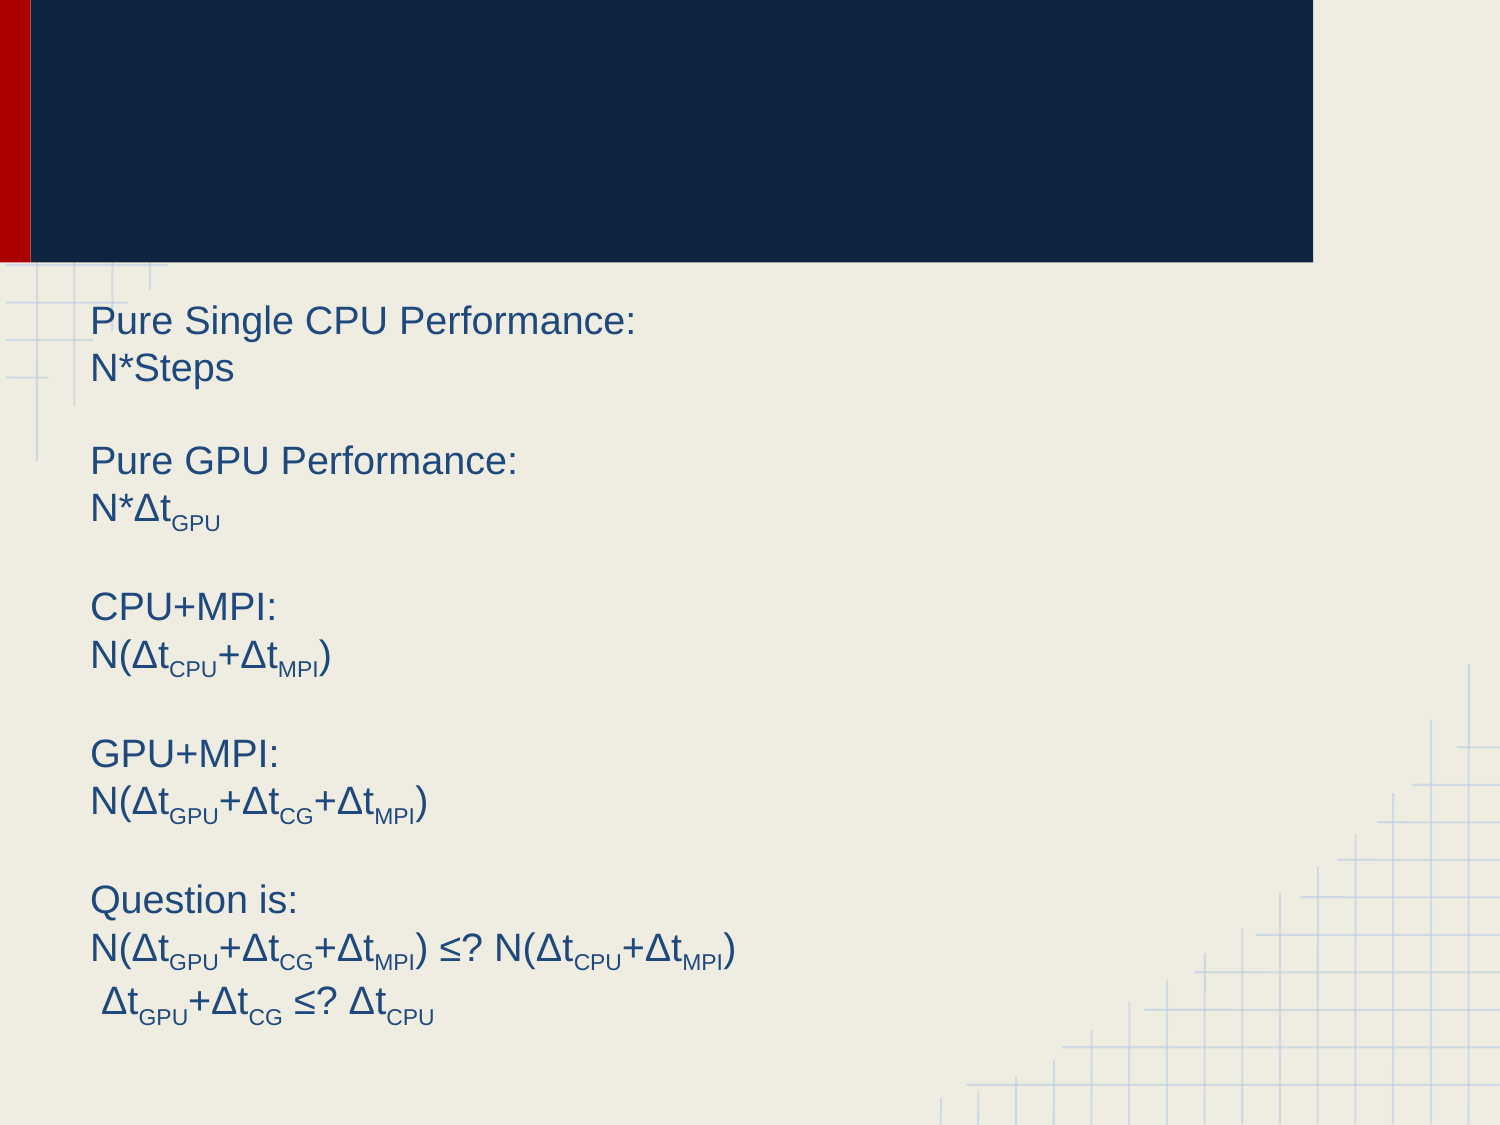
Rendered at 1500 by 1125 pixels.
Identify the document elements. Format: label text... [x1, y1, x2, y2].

list Pure Single CPU Performance: N*Steps Pure GPU Performance: N*ΔtGPU CPU+MPI: N(ΔtCPU+ΔtMPI) GPU+MPI: N(ΔtGPU+ΔtCG+ΔtMPI) Question is: N(ΔtGPU+ΔtCG+ΔtMPI) ≤? N(ΔtCPU+ΔtMPI) ΔtGPU+ΔtCG ≤? ΔtCPU [75, 279, 1425, 1074]
